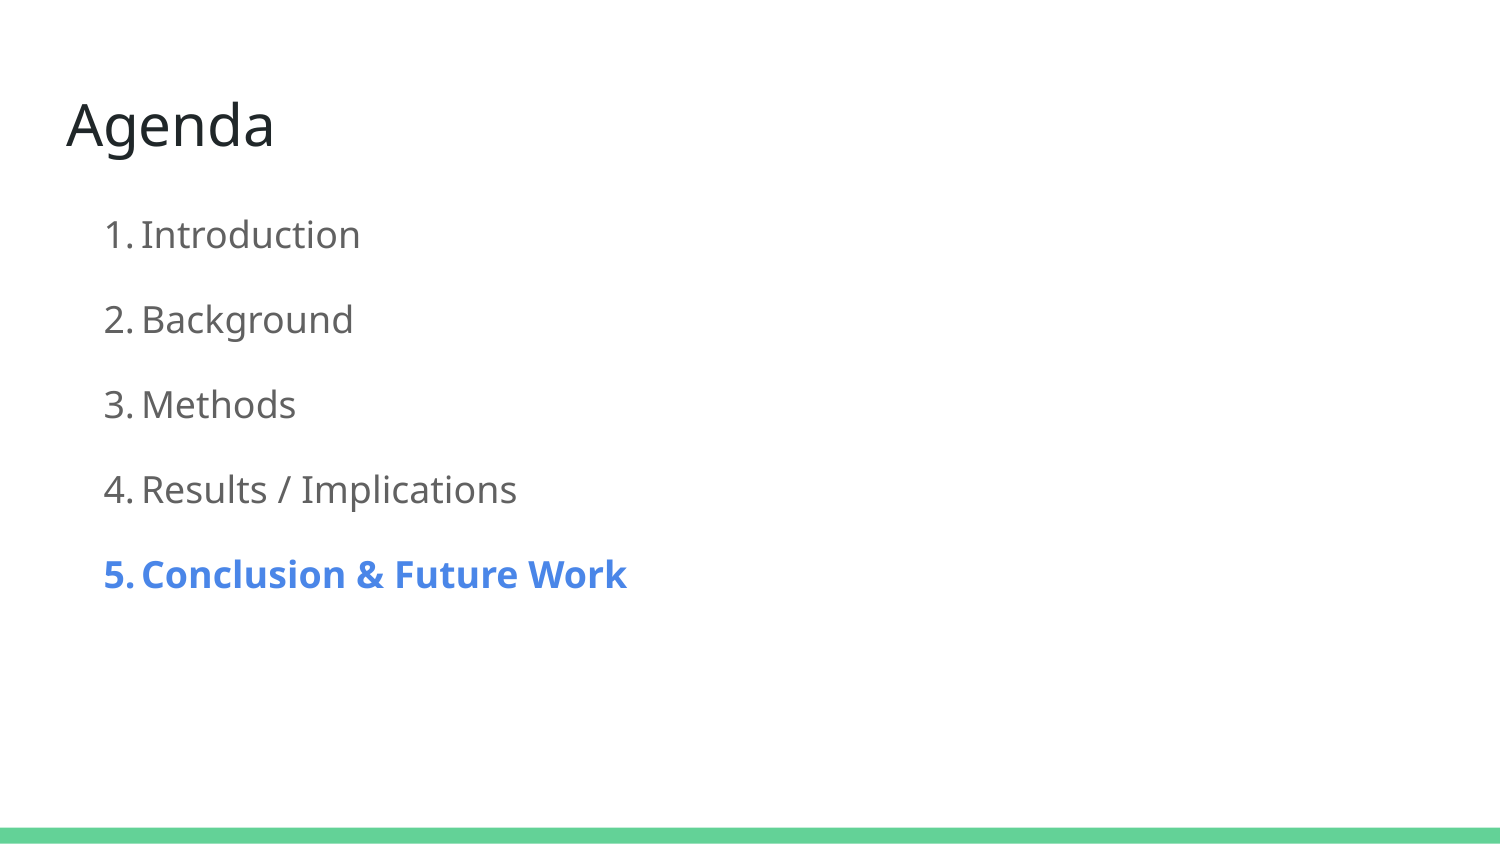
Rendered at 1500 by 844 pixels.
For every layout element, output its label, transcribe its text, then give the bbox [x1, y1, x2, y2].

title Agenda [51, 72, 1449, 167]
list Introduction Background Methods Results / Implications Conclusion & Future Work [51, 189, 1449, 750]
